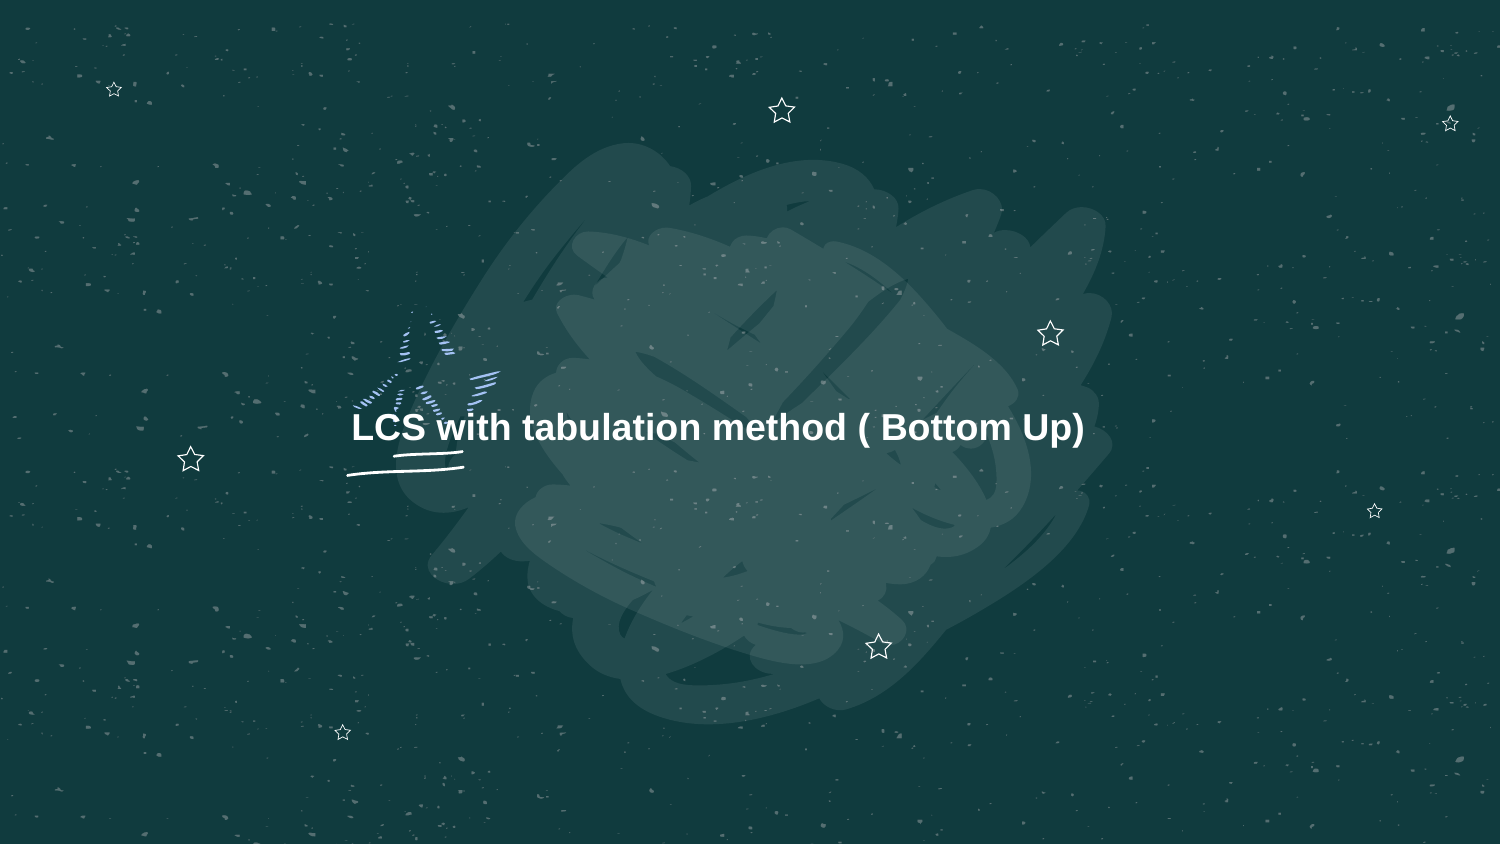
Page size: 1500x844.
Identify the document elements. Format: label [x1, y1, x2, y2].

picture [0, 0, 1500, 844]
text_box [105, 81, 1459, 741]
